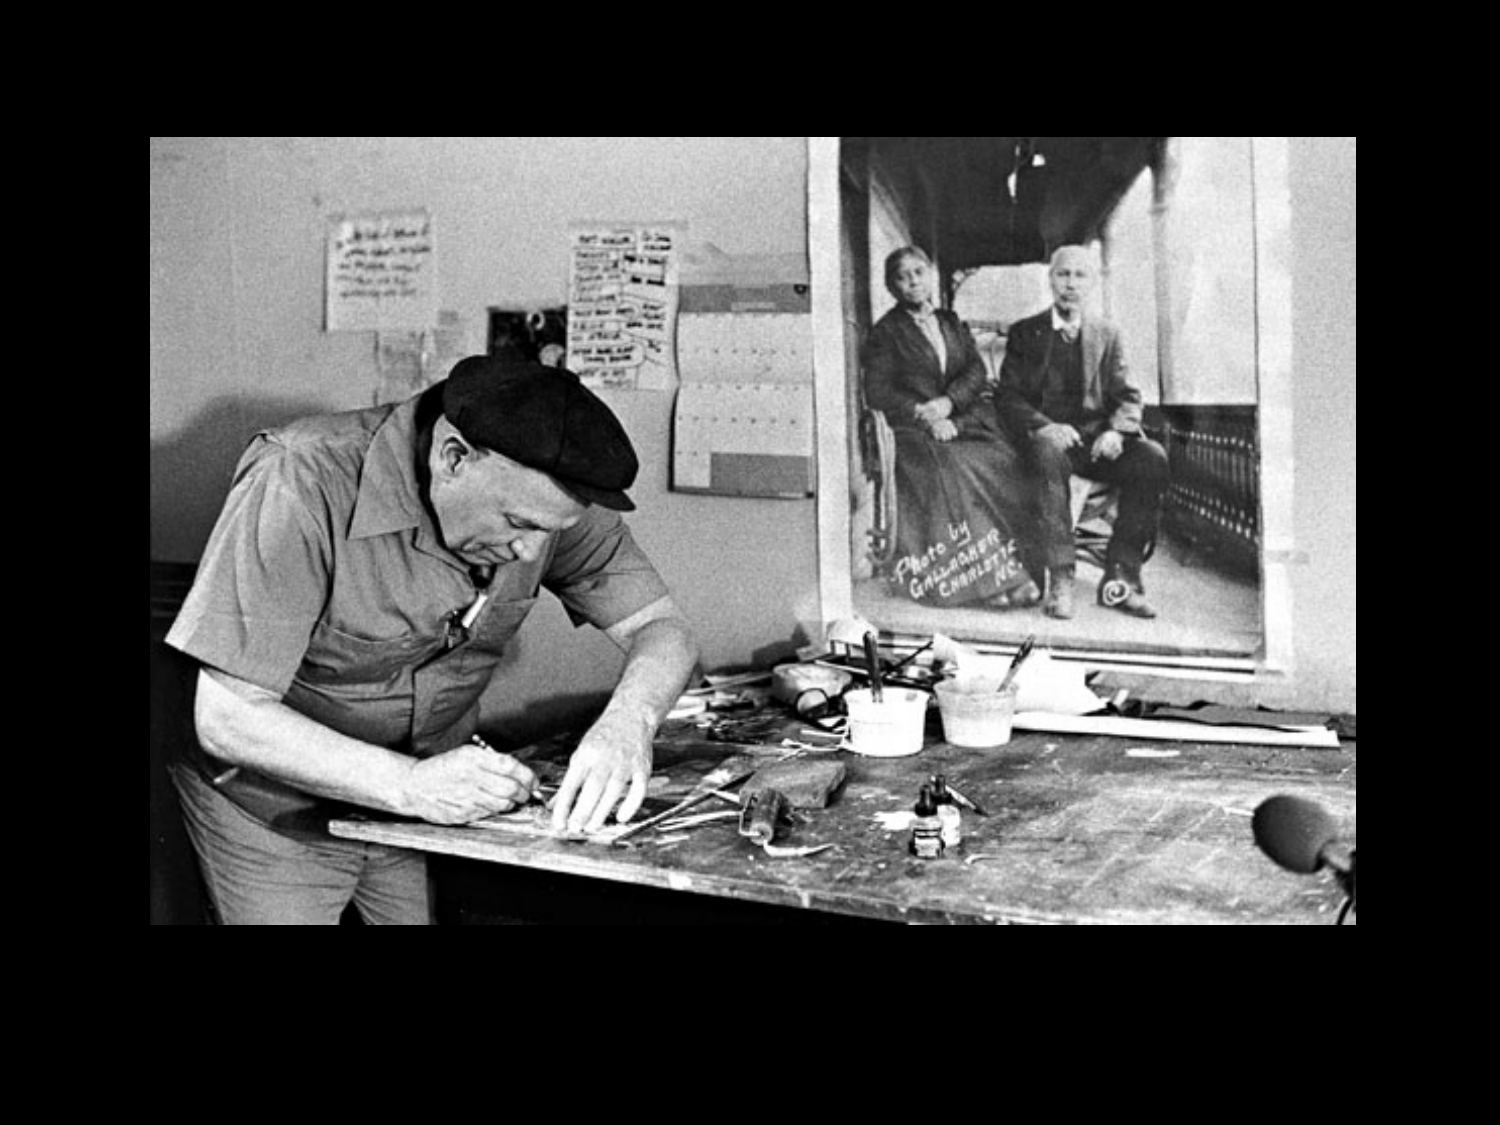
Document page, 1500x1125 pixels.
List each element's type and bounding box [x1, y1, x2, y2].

picture [149, 137, 1356, 926]
